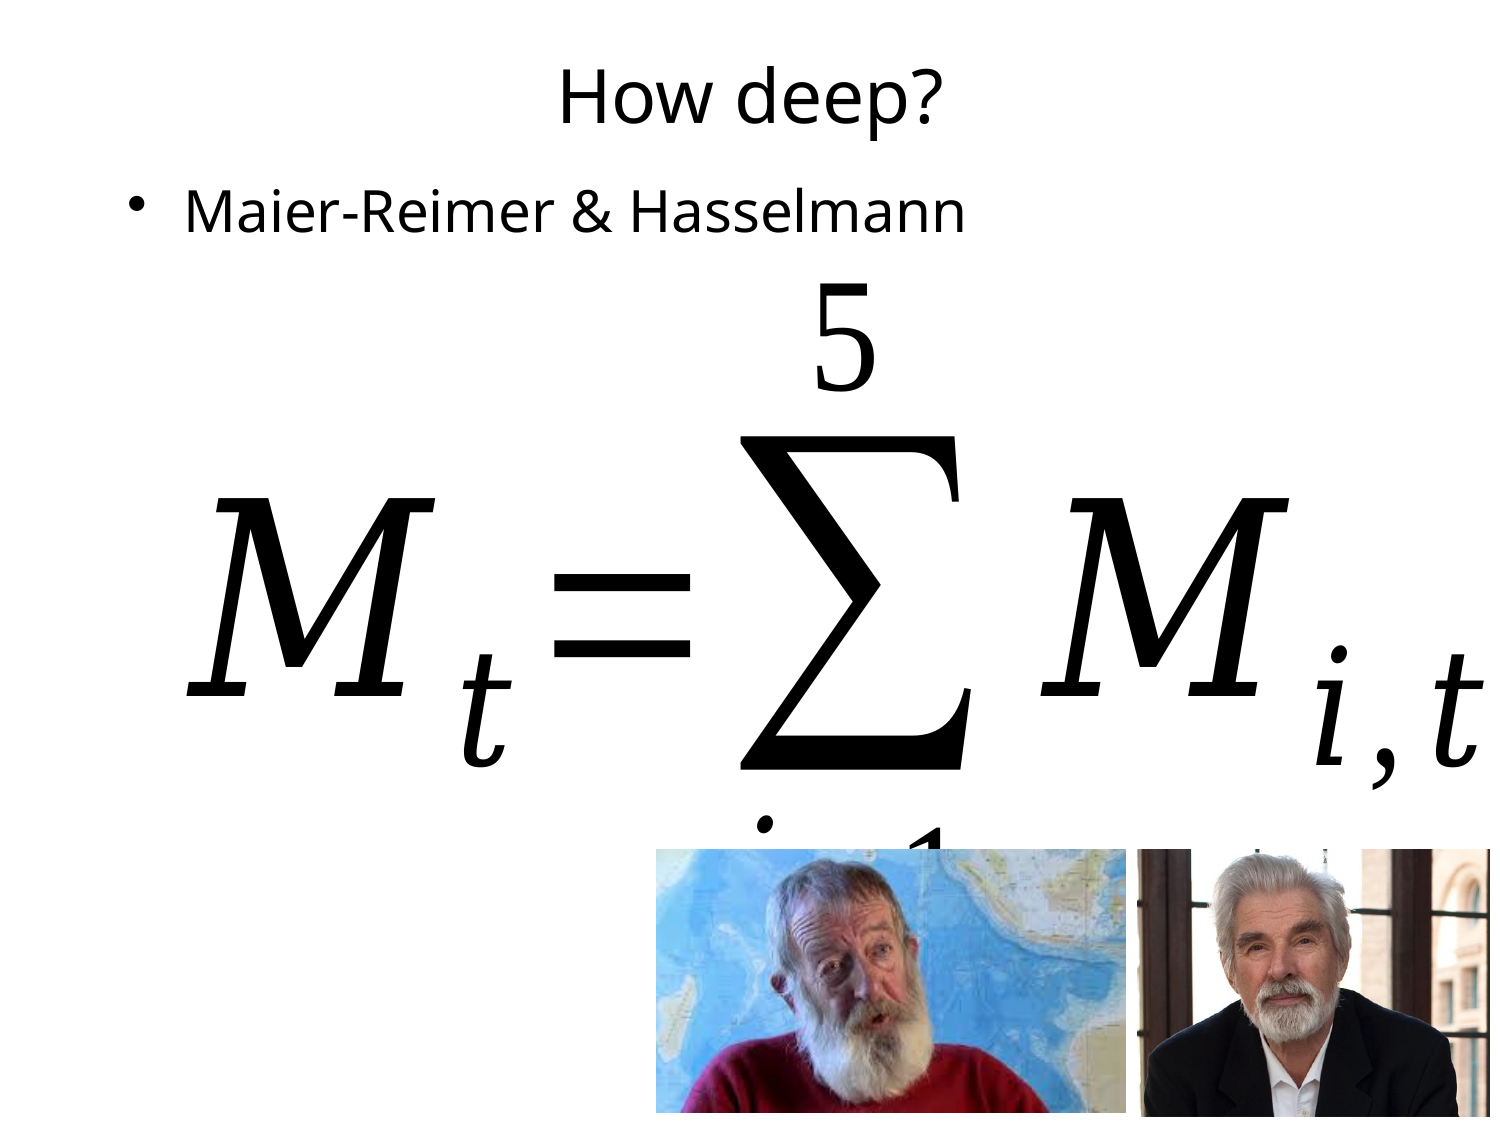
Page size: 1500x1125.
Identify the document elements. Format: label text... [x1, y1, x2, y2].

title How deep? [112, 0, 1388, 174]
list Maier-Reimer & Hasselmann [112, 174, 1388, 851]
picture [655, 849, 1126, 1113]
picture [1137, 849, 1490, 1118]
